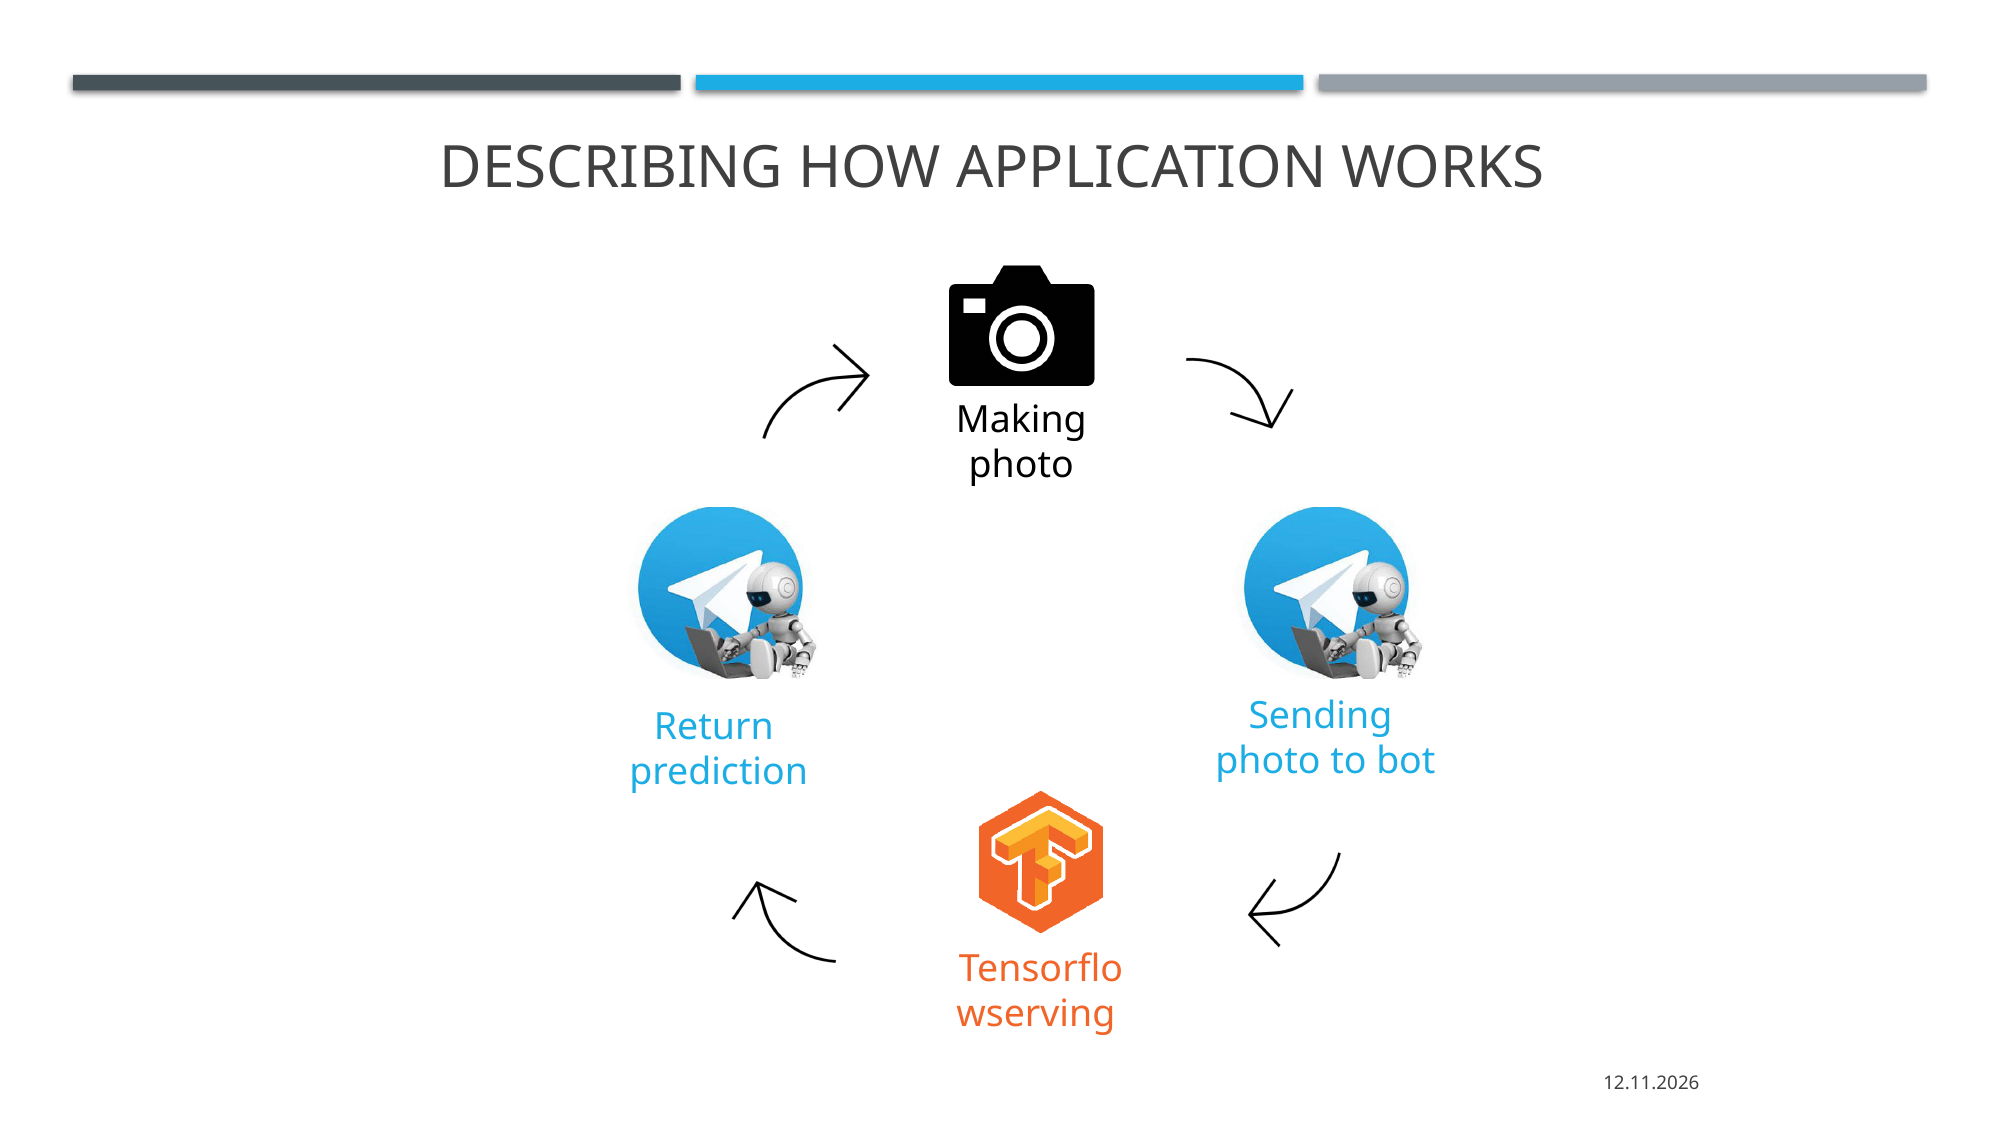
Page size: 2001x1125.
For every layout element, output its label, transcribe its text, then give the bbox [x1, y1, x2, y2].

title Describing how application works [95, 115, 1905, 207]
picture [1155, 302, 1340, 472]
text_box Making photo [919, 388, 1124, 493]
text_box Tensorflowserving [939, 937, 1143, 1042]
text_box Sending photo to bot [1198, 683, 1452, 789]
picture [738, 307, 894, 467]
picture [619, 506, 818, 680]
picture [1226, 506, 1425, 680]
picture [965, 786, 1117, 938]
picture [933, 238, 1109, 413]
picture [1227, 824, 1363, 983]
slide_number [1247, 1053, 1715, 1114]
text_box Return prediction [571, 694, 867, 800]
picture [688, 844, 866, 1008]
